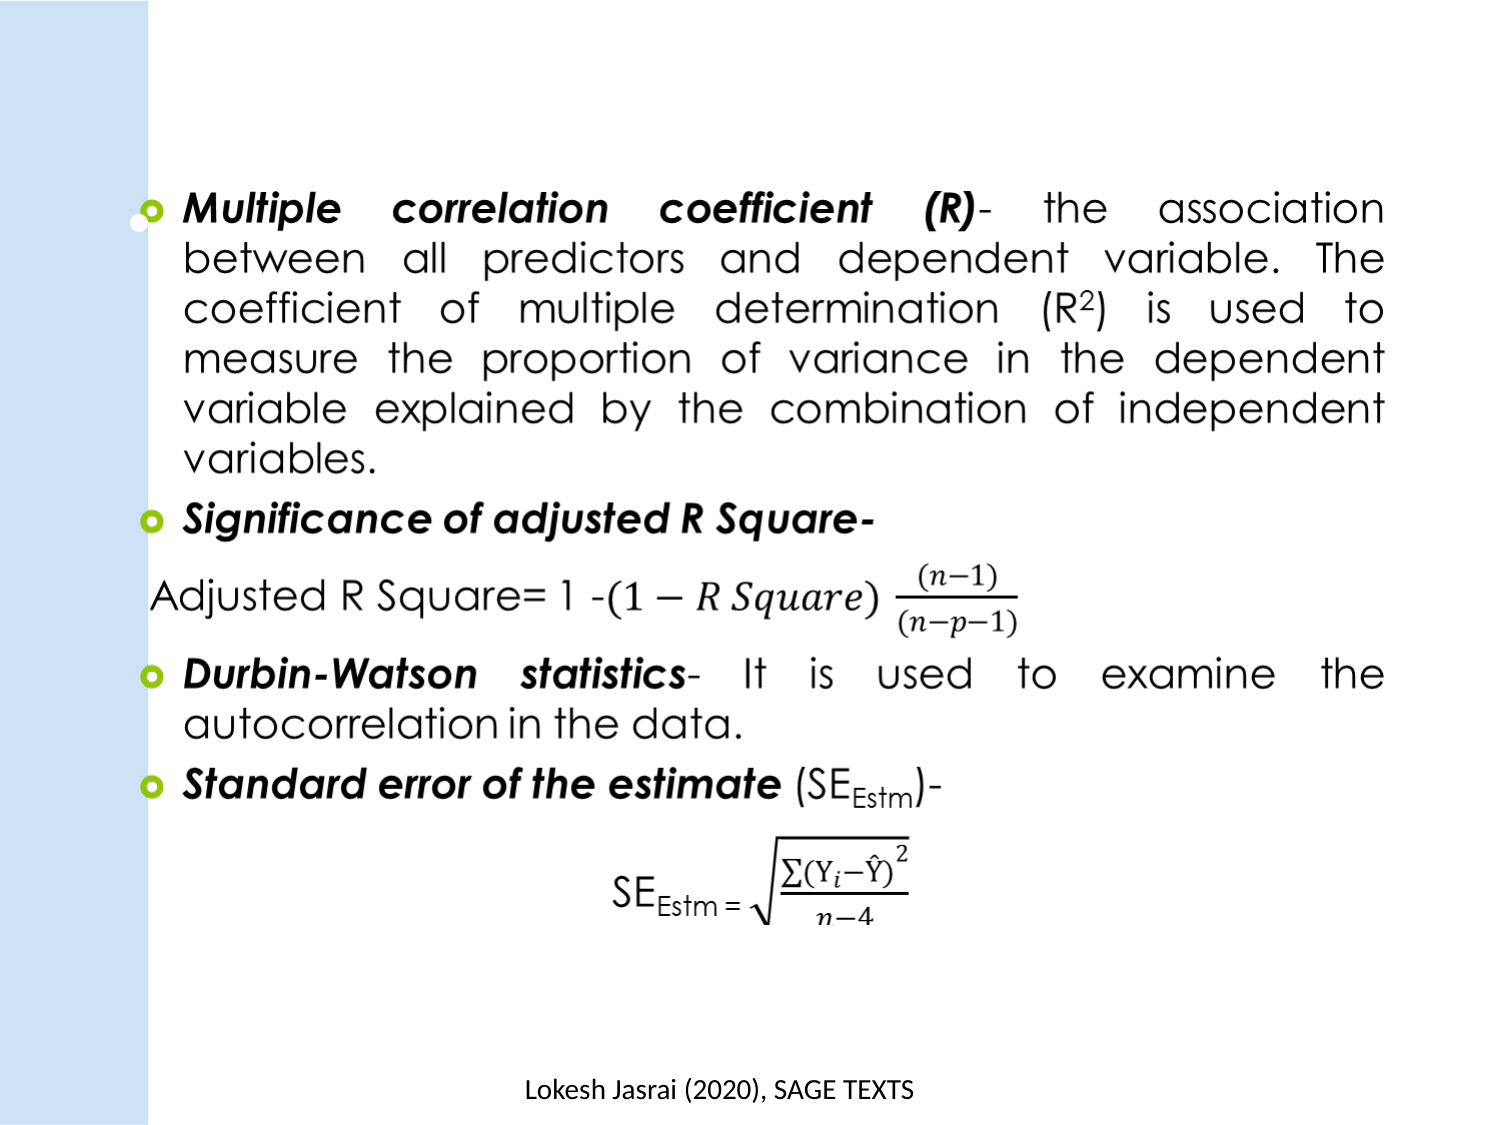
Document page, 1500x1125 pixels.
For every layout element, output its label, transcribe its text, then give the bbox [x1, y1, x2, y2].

footer Lokesh Jasrai (2020), SAGE TEXTS [452, 1063, 988, 1124]
picture [0, 0, 1500, 1125]
text_box [112, 174, 1400, 925]
